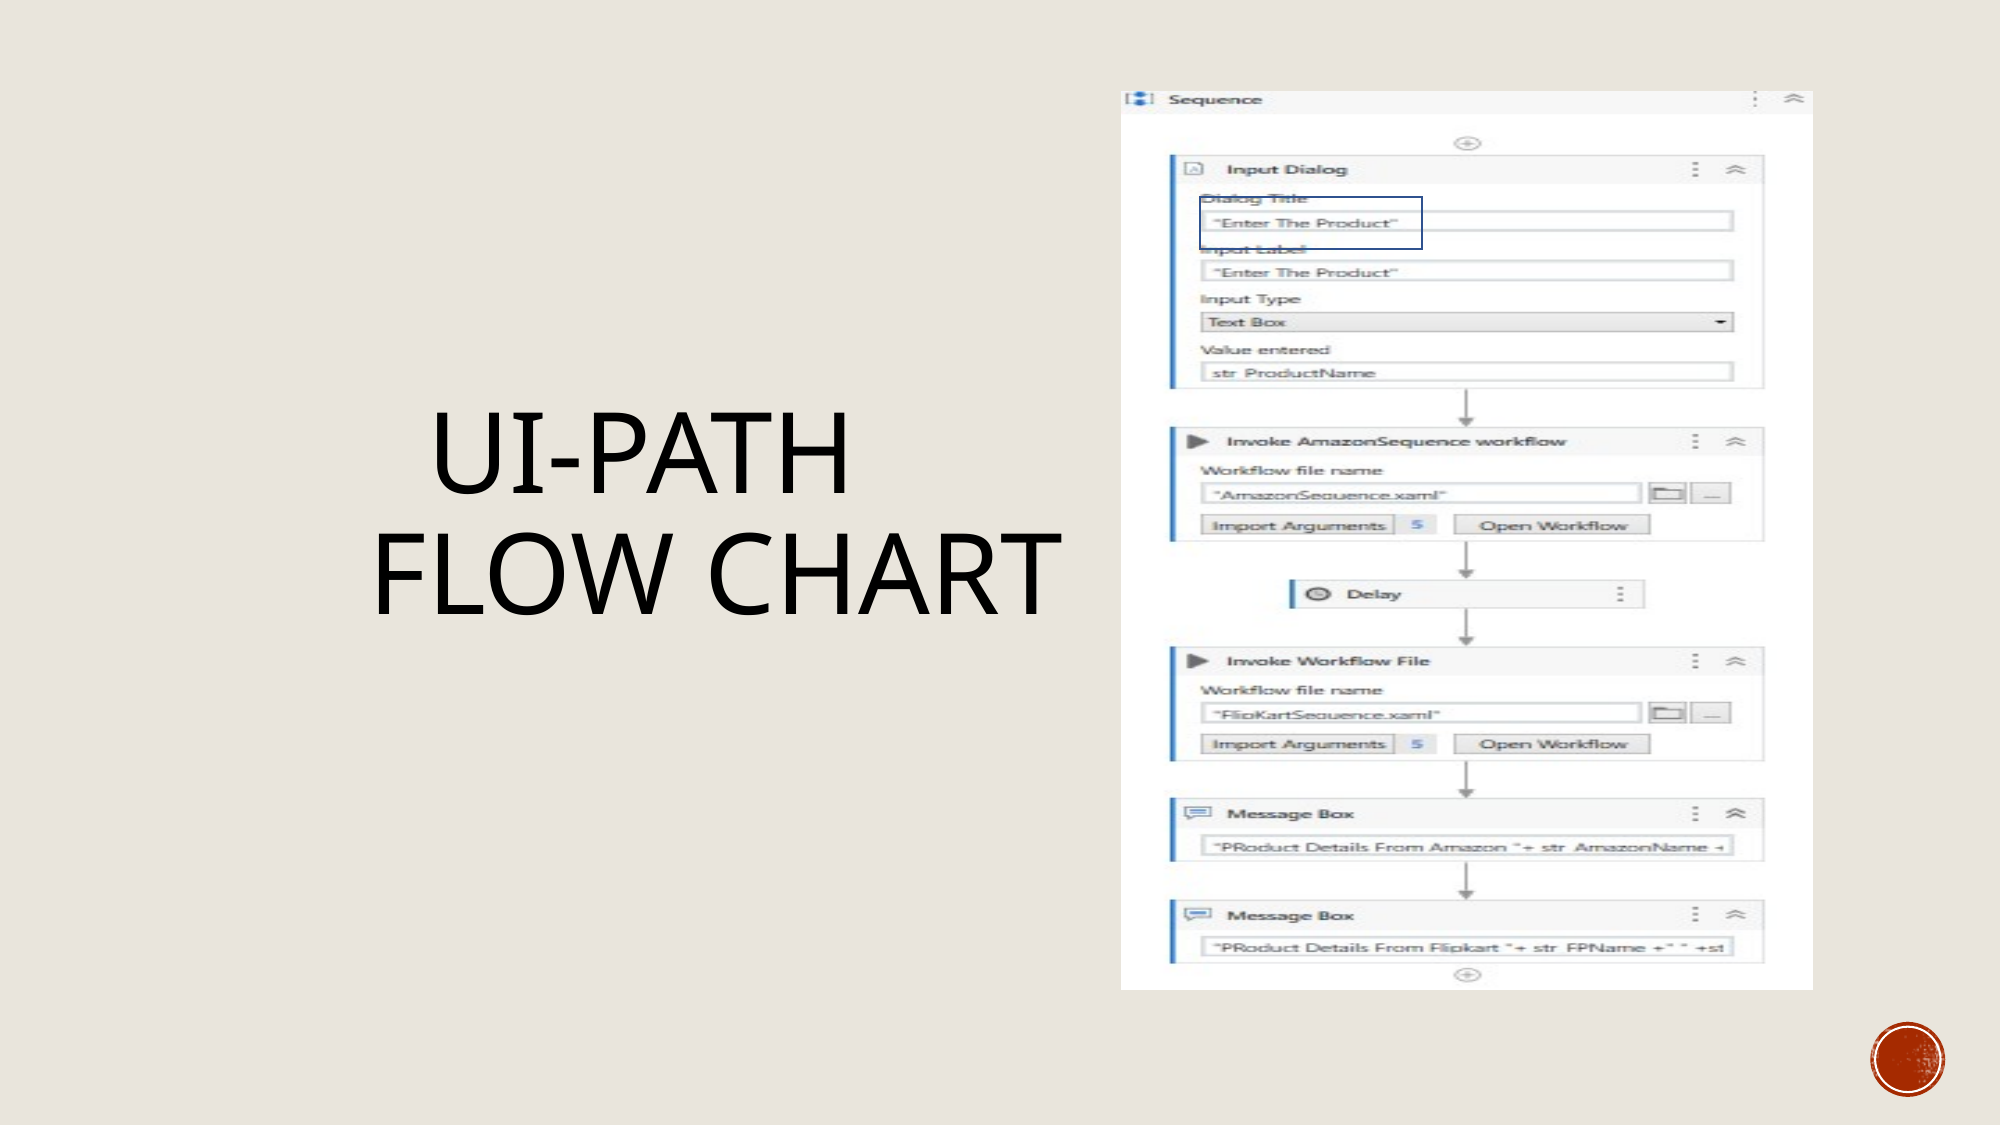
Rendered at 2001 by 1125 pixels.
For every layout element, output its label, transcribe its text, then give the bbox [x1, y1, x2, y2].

title UI-Path flow chart [353, 79, 1120, 956]
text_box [1121, 28, 1828, 1010]
